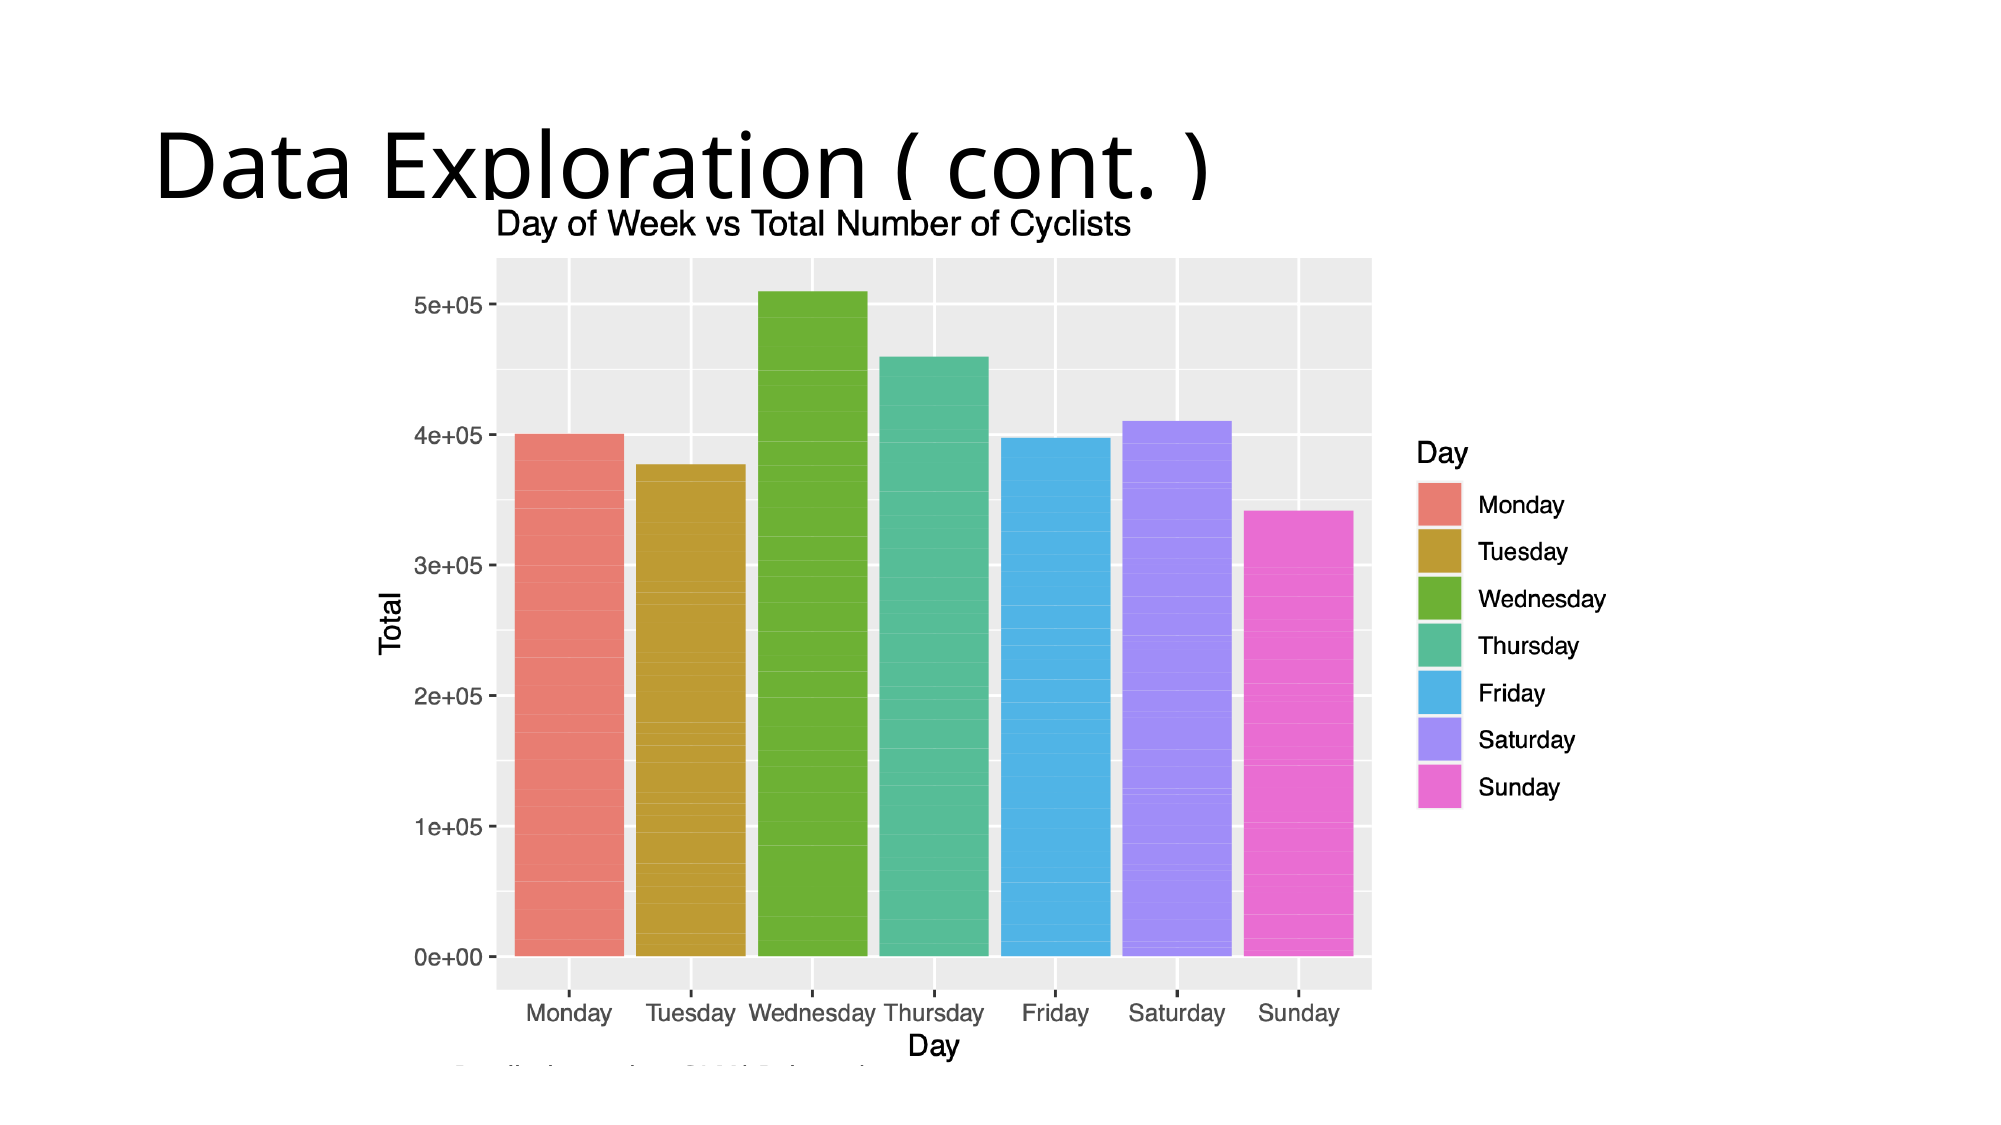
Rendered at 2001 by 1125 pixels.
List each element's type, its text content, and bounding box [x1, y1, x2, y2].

title Data Exploration ( cont. ) [137, 59, 1863, 278]
picture [357, 200, 1642, 1066]
